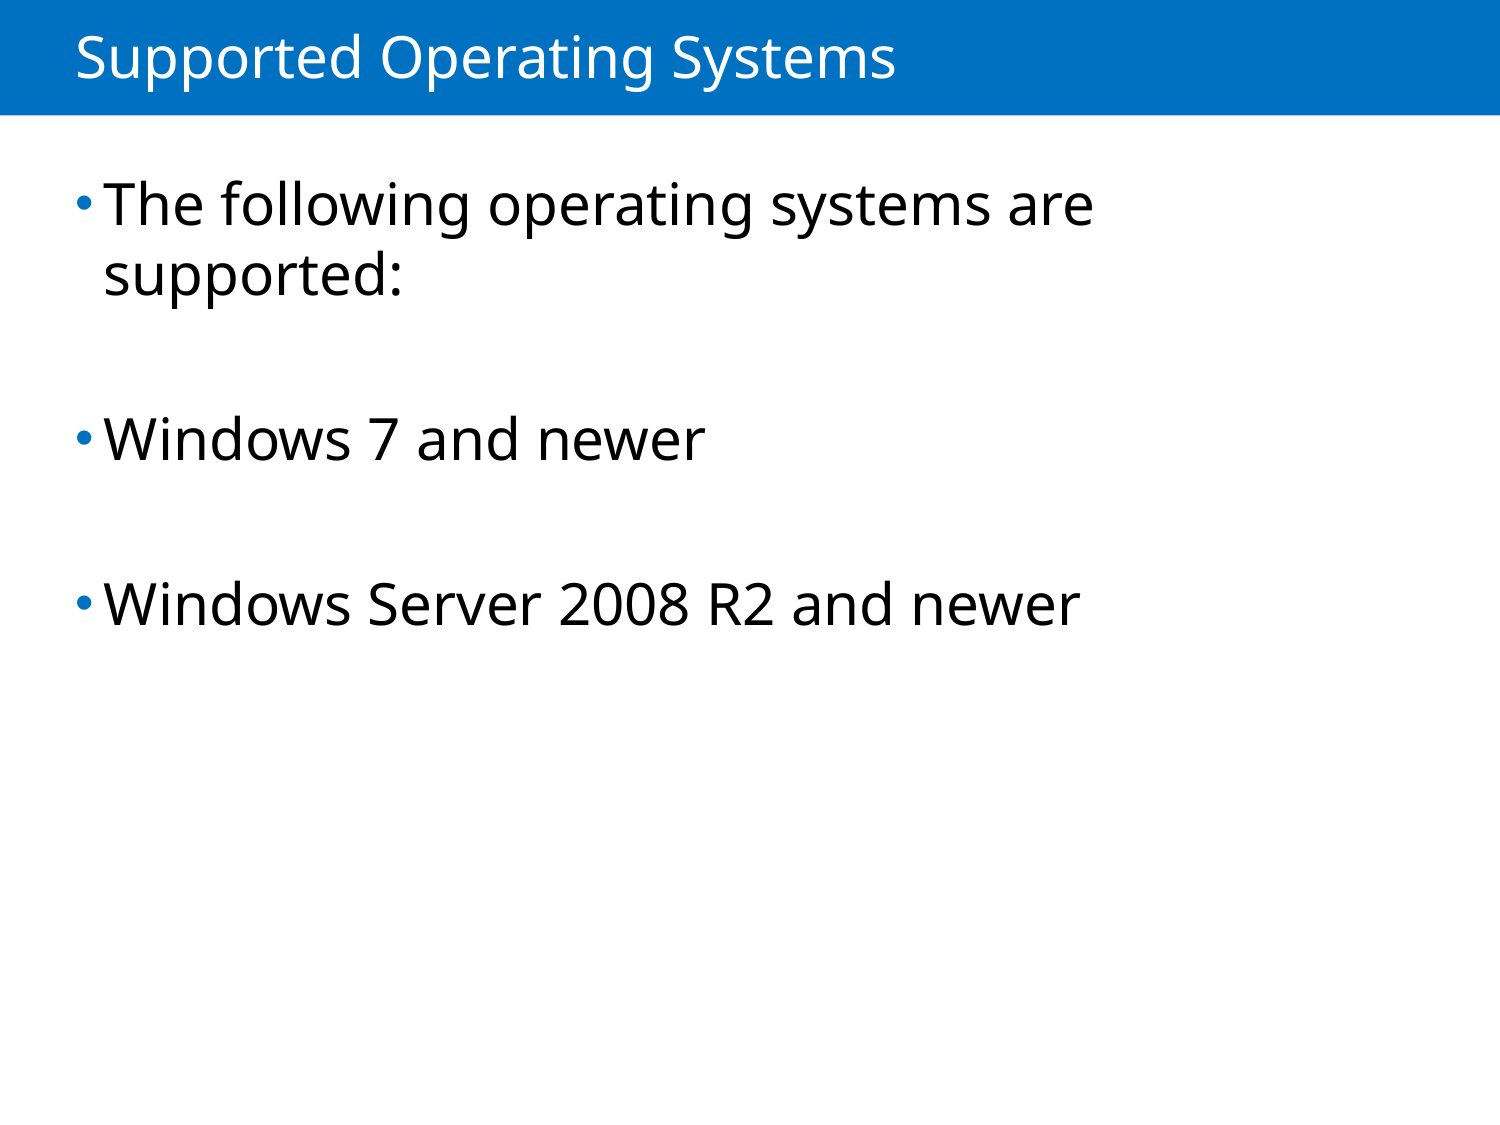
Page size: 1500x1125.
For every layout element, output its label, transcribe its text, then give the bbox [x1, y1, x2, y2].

text_box [75, 167, 1408, 1012]
title Supported Operating Systems [75, 0, 1351, 122]
